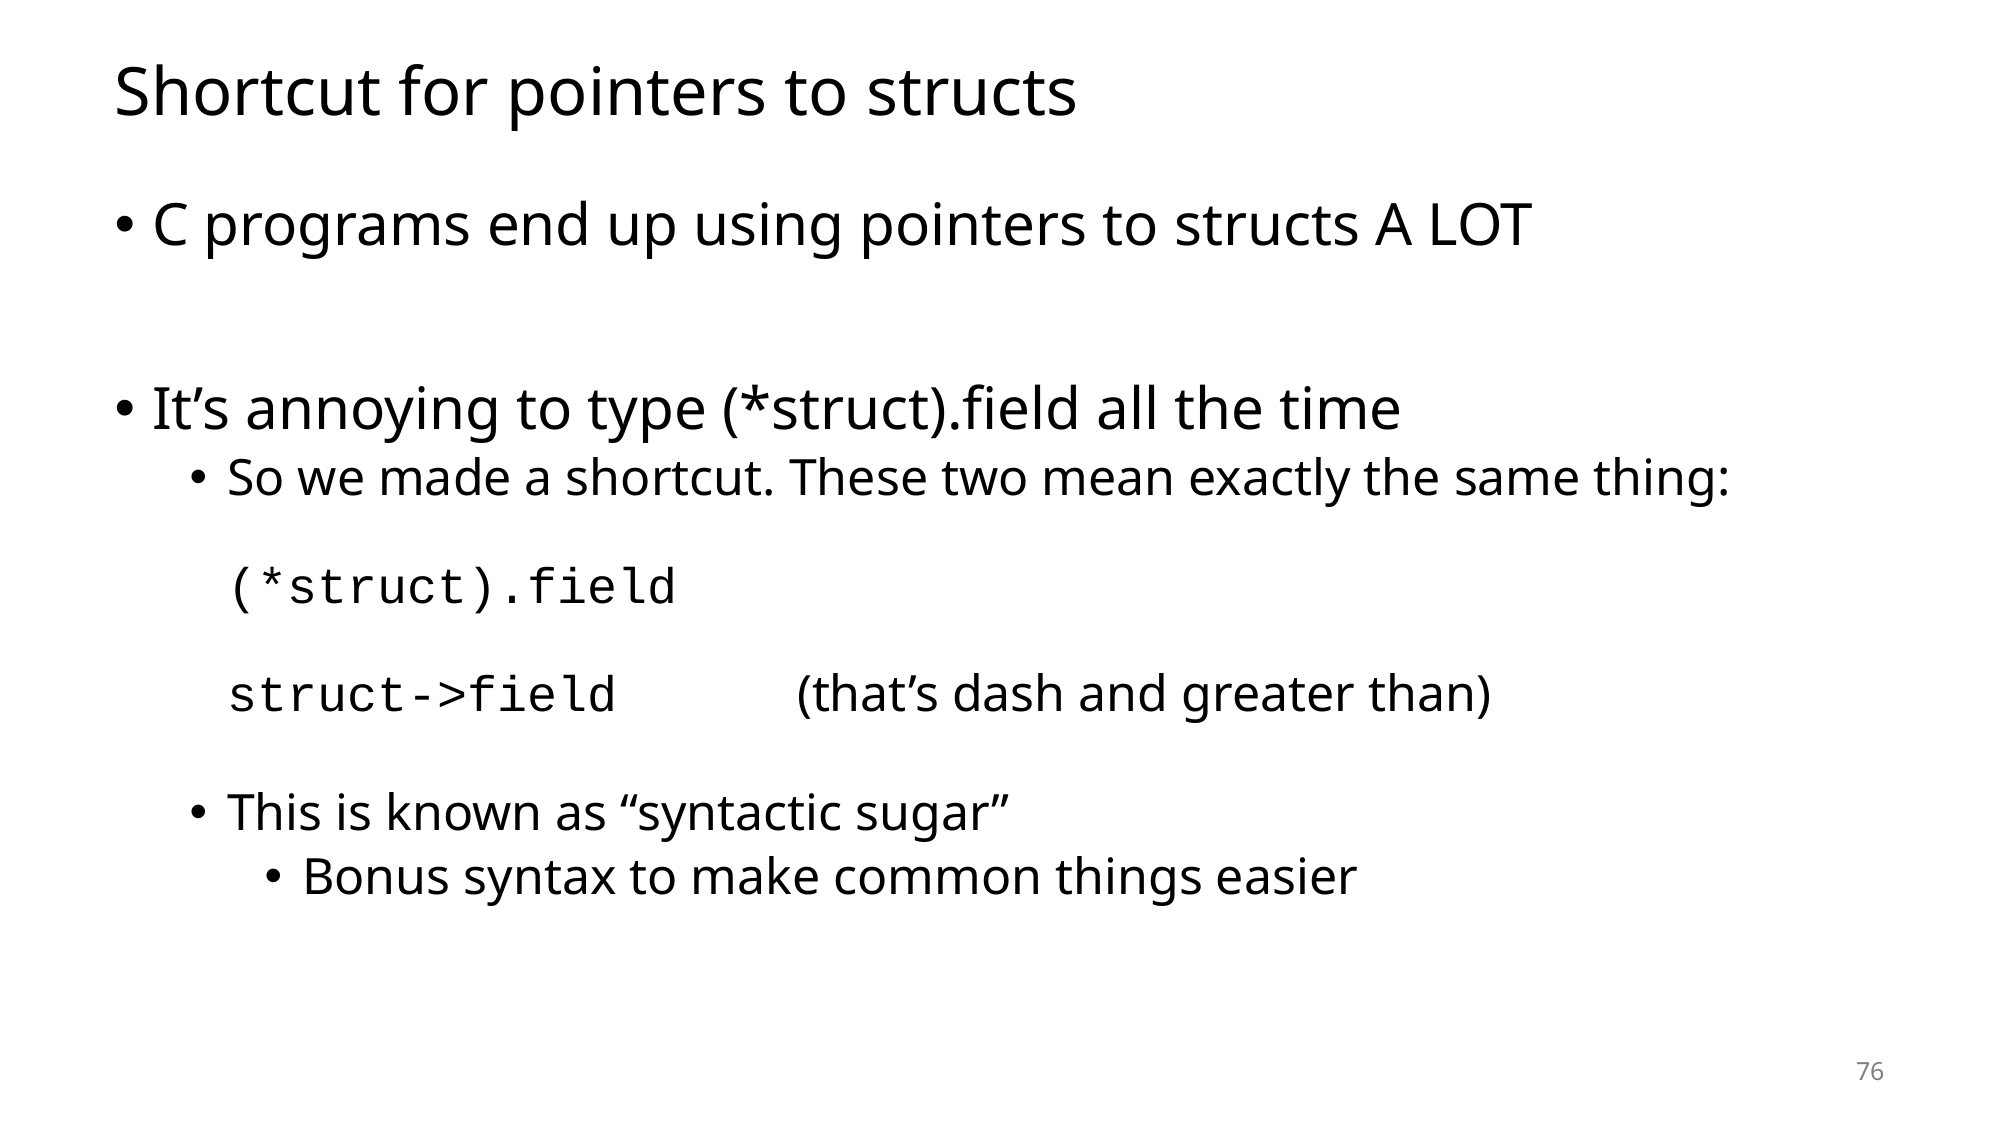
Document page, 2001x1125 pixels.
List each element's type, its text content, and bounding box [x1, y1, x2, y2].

slide_number 76 [1749, 1042, 1900, 1103]
list C programs end up using pointers to structs A LOT It’s annoying to type (*struct).field all the time So we made a shortcut. These two mean exactly the same thing: (*struct).field struct->field (that’s dash and greater than) This is known as “syntactic sugar” Bonus syntax to make common things easier [99, 187, 1900, 1013]
title Shortcut for pointers to structs [99, 37, 1900, 150]
